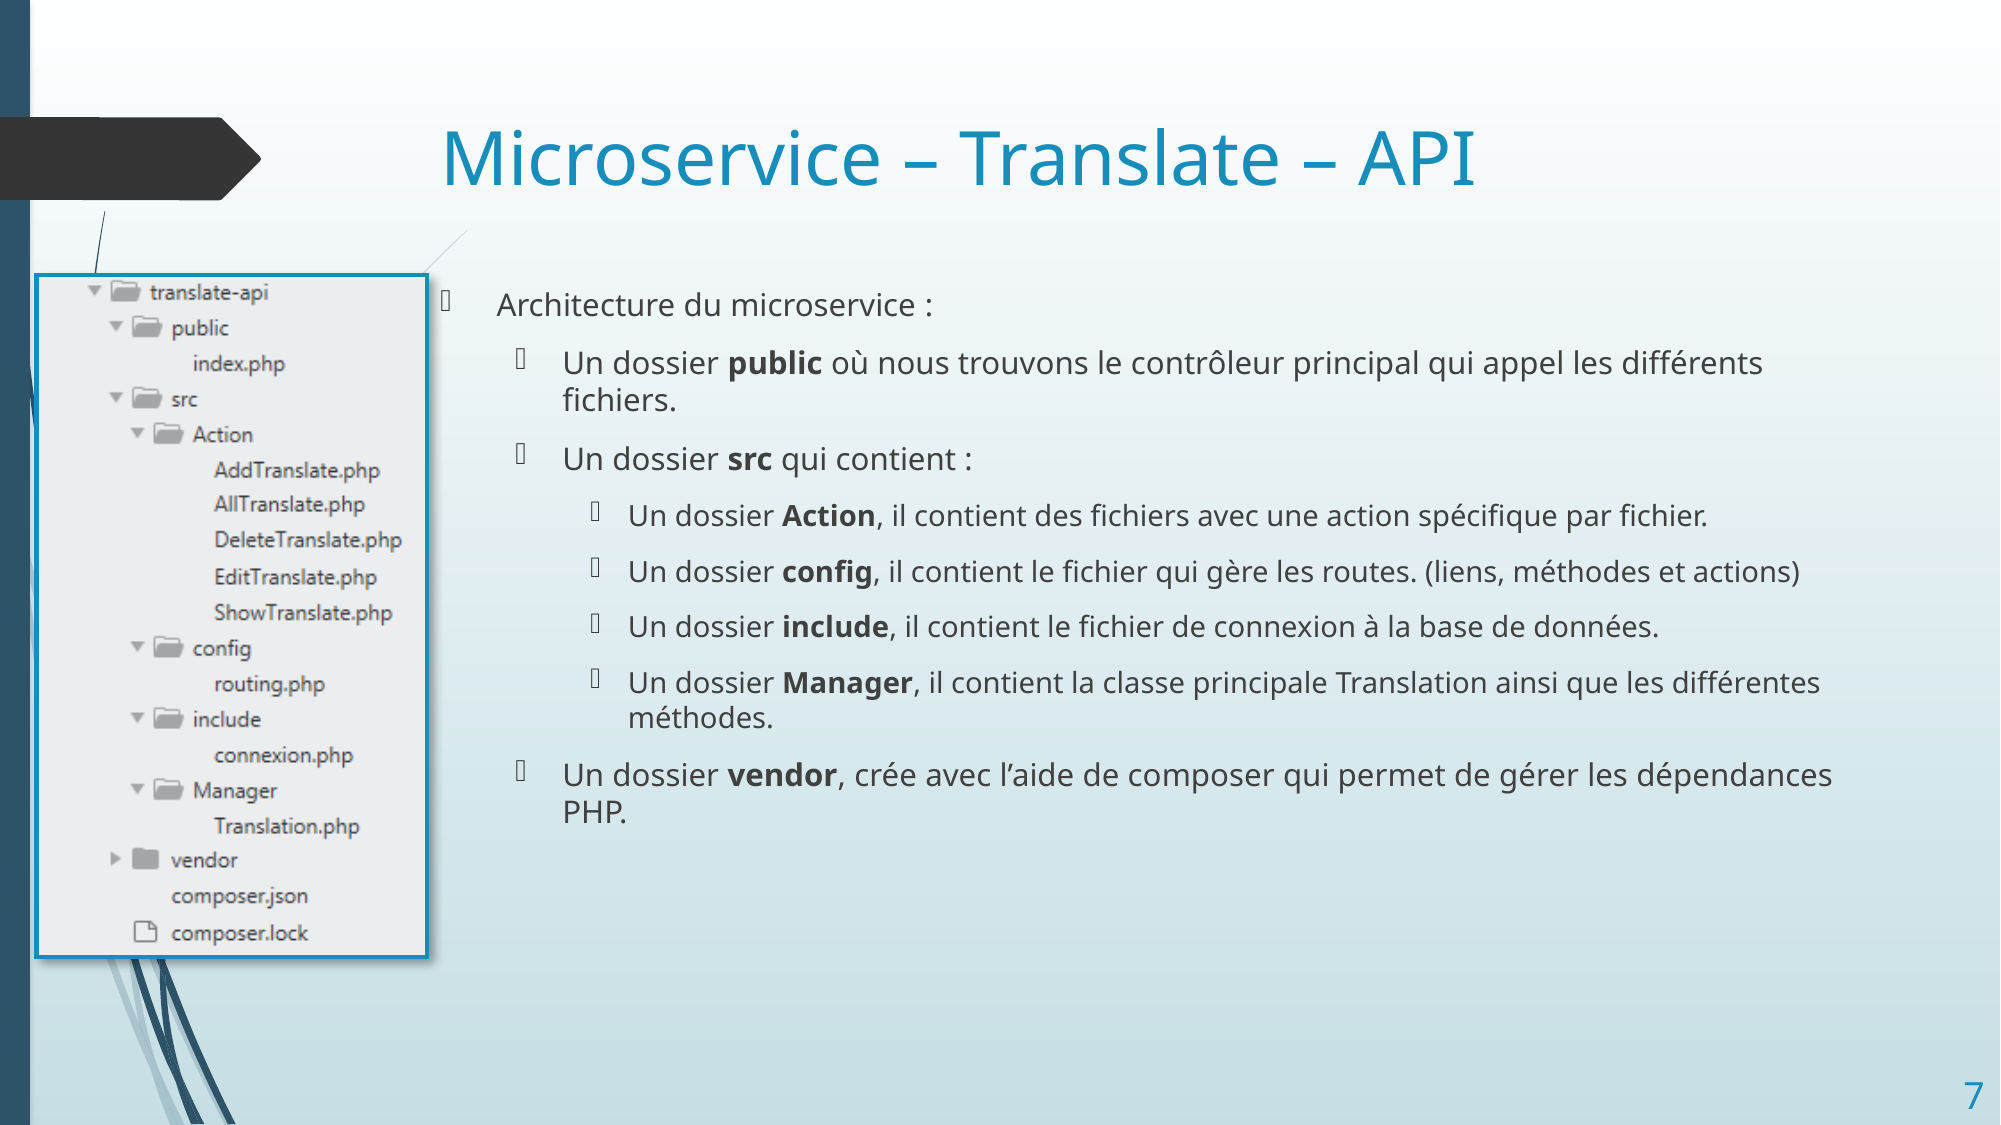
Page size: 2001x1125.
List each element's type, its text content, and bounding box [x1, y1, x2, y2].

list Architecture du microservice : Un dossier public où nous trouvons le contrôleur principal qui appel les différents fichiers. Un dossier src qui contient : Un dossier Action, il contient des fichiers avec une action spécifique par fichier. Un dossier config, il contient le fichier qui gère les routes. (liens, méthodes et actions) Un dossier include, il contient le fichier de connexion à la base de données. Un dossier Manager, il contient la classe principale Translation ainsi que les différentes méthodes. Un dossier vendor, crée avec l’aide de composer qui permet de gérer les dépendances PHP. [425, 277, 1888, 1026]
title Microservice – Translate – API [425, 102, 1888, 277]
picture [38, 277, 425, 955]
text_box 7 [1948, 1064, 2000, 1125]
